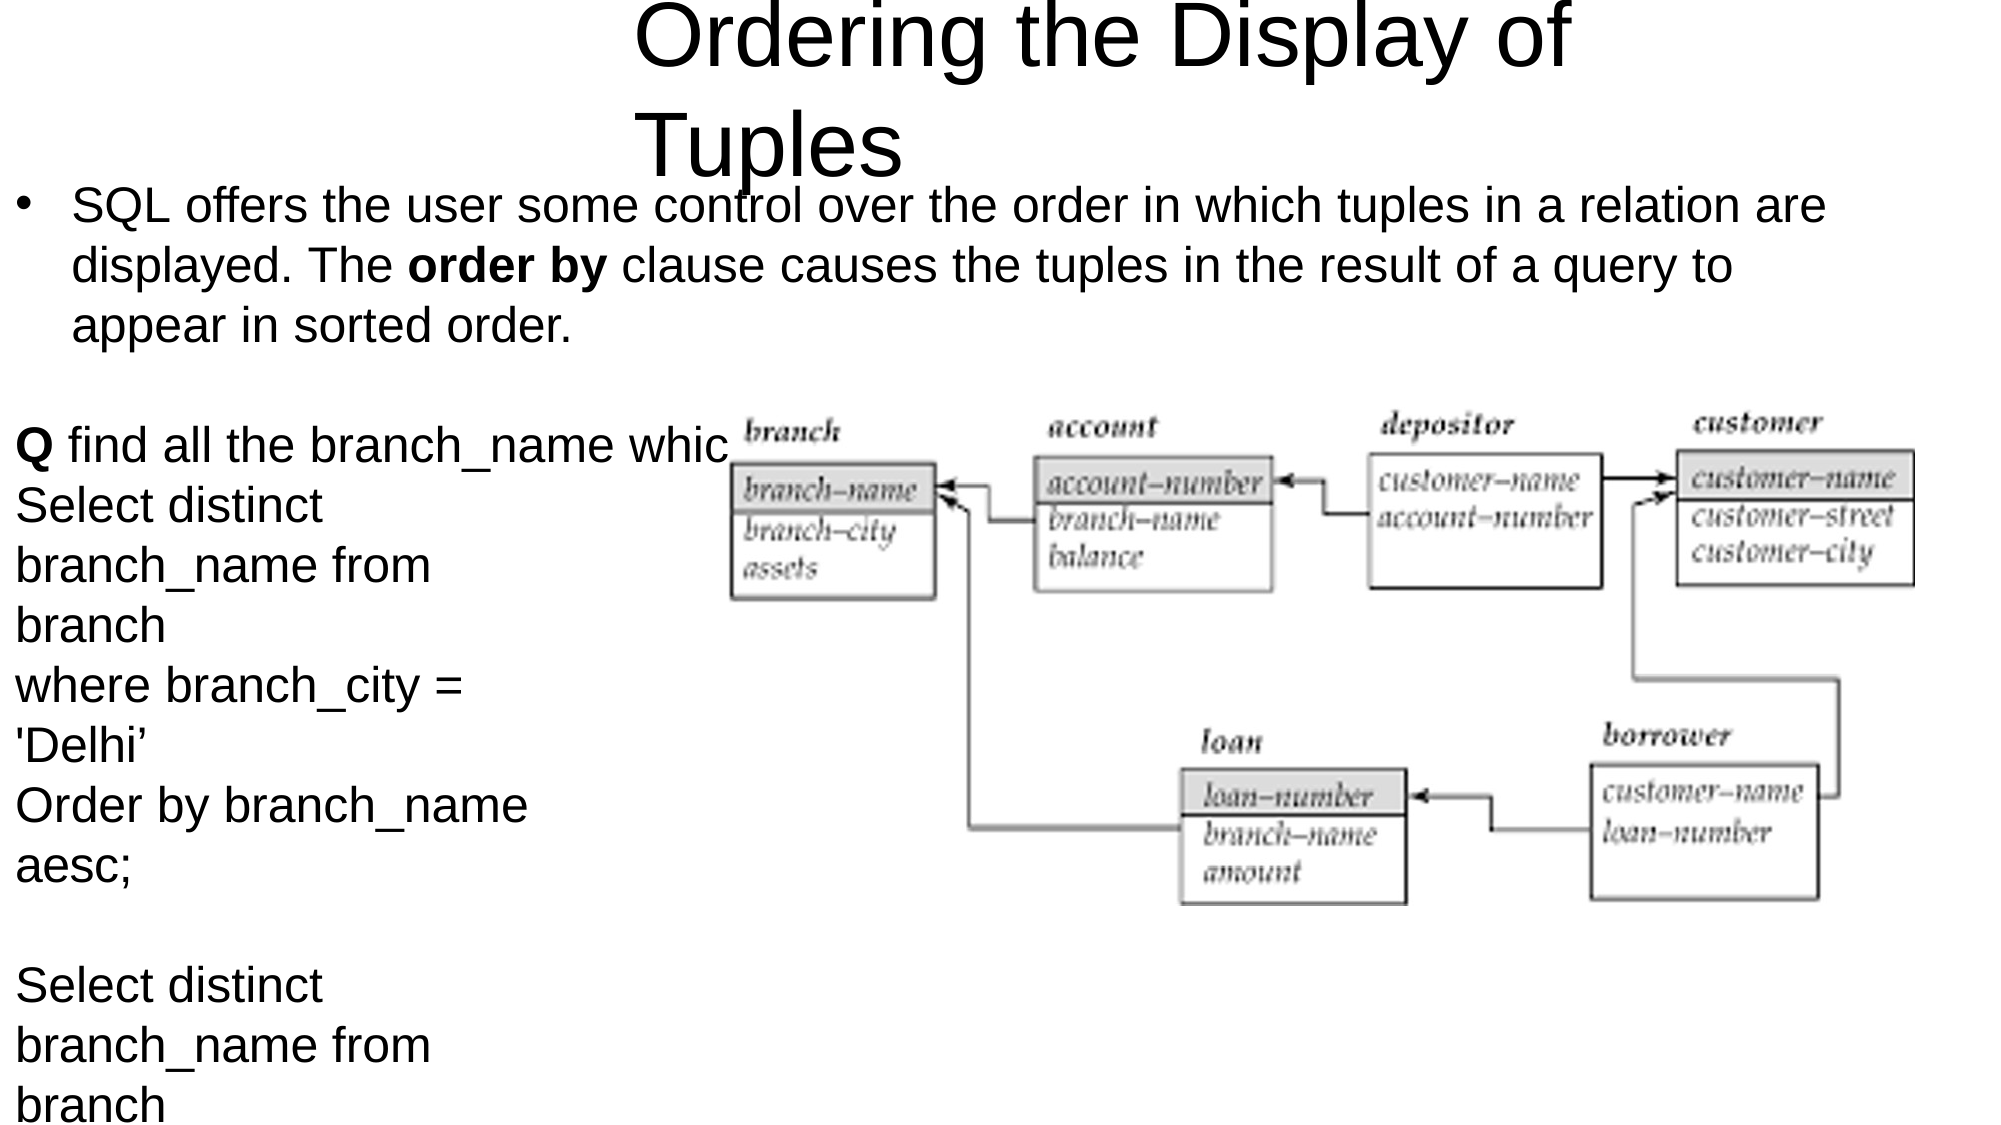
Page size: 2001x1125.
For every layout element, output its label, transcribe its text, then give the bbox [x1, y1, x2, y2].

picture [728, 407, 1915, 907]
text_box SQL offers the user some control over the order in which tuples in a relation are displayed. The order by clause causes the tuples in the result of a query to appear in sorted order. Q find all the branch_name which are situated in Delhi in alphabetic order? Select distinct branch_name from branch where branch_city = 'Delhi’ Order by branch_name aesc; Select distinct branch_name from branch where branch_city = 'Delhi’ Order by branch_name desc; [12, 170, 1901, 1125]
title Ordering the Display of Tuples [62, 0, 1788, 170]
